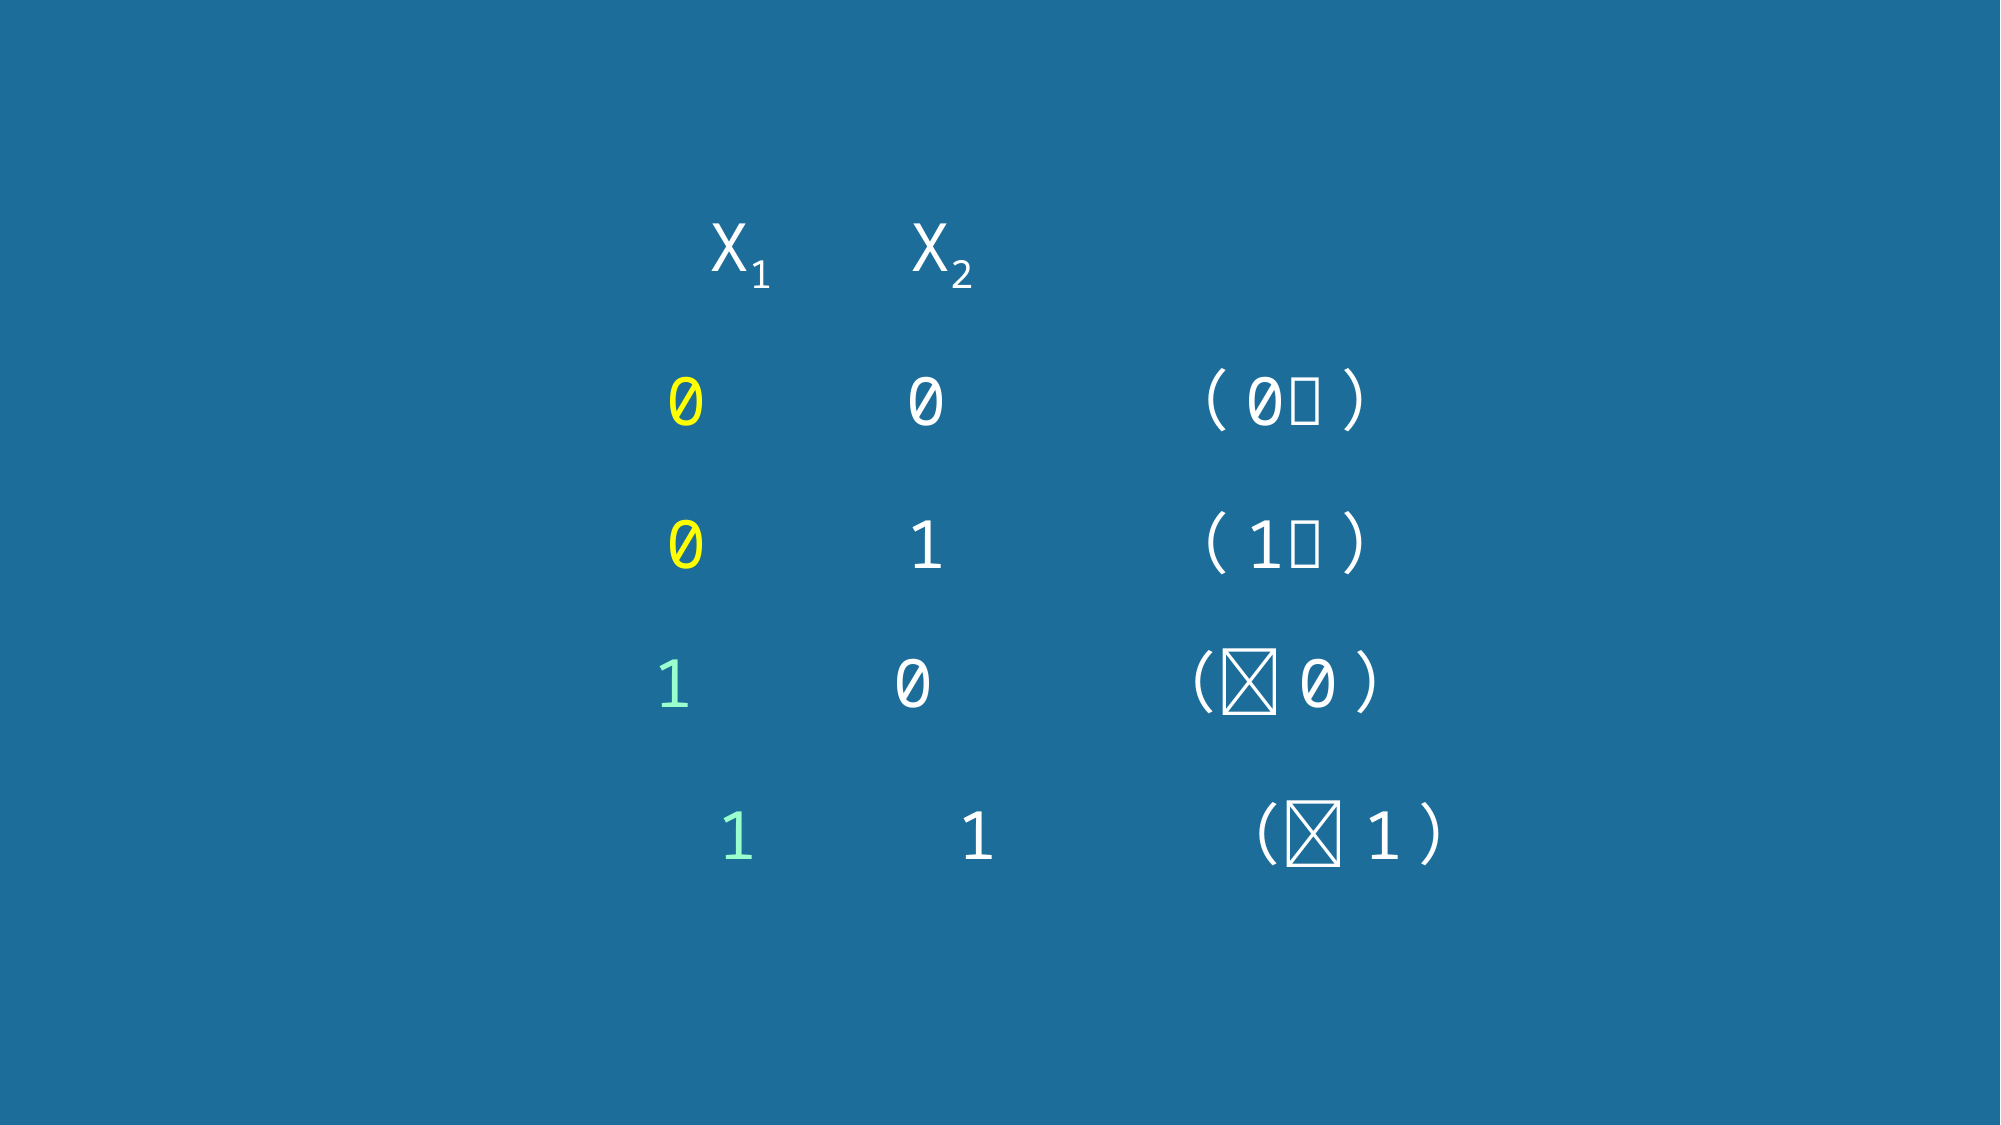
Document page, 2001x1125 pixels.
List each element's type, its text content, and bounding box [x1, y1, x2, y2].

text_box 1 1 （1） [702, 785, 1969, 881]
text_box 0 0 （0） [651, 351, 1423, 447]
text_box 0 1 （1） [651, 494, 1423, 590]
text_box 1 0 （0） [638, 633, 1436, 728]
text_box X1 X2 [694, 197, 988, 304]
